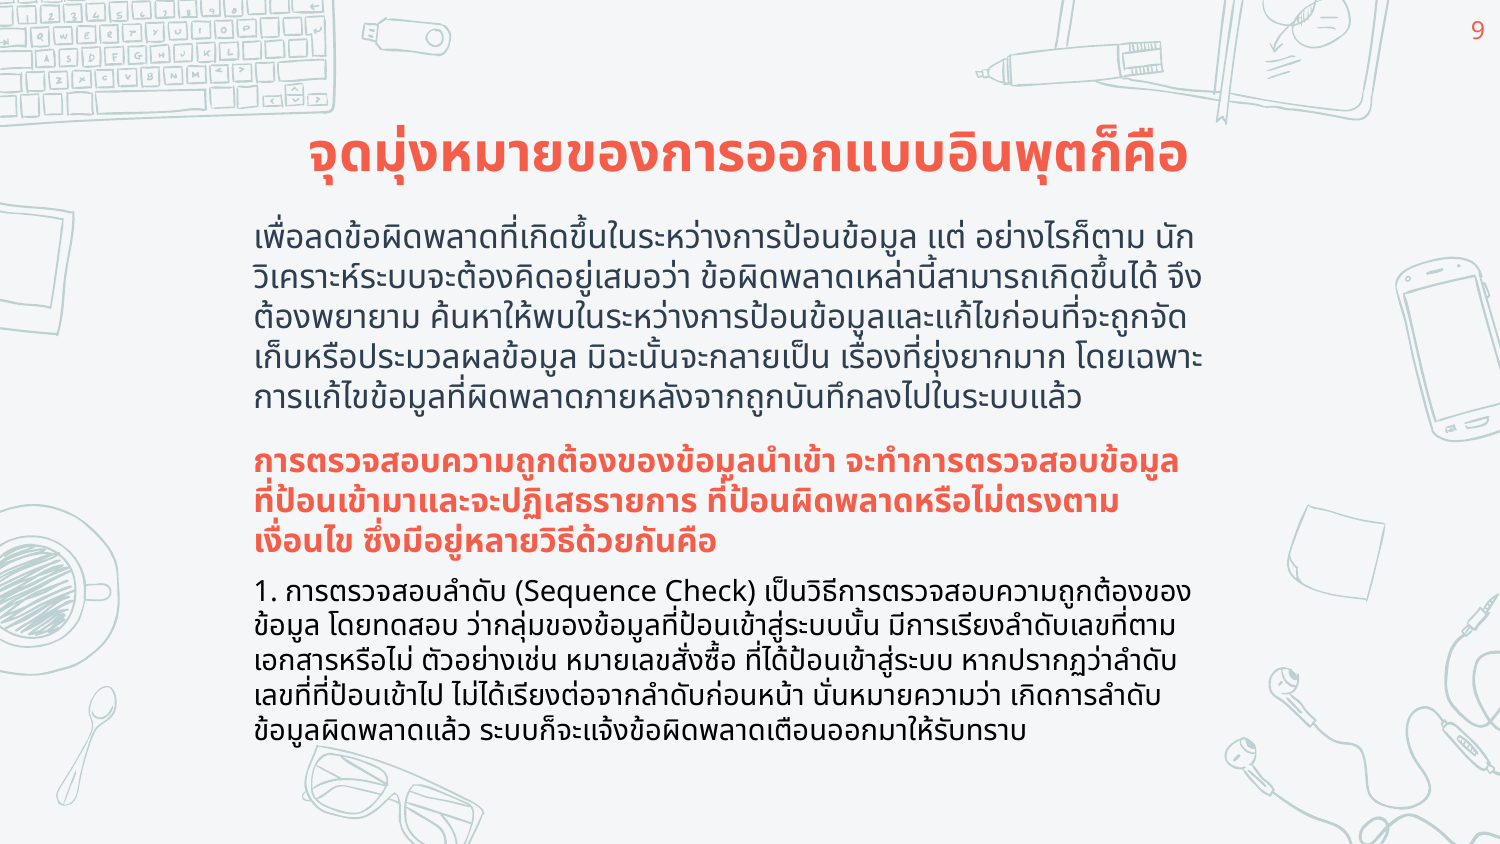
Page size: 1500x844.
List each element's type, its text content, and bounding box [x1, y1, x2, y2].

text_box เพื่อลดข้อผิดพลาดที่เกิดขึ้นในระหว่างการป้อนข้อมูล แต่ อย่างไรก็ตาม นักวิเคราะห์ระบบจะต้องคิดอยู่เสมอว่า ข้อผิดพลาดเหล่านี้สามารถเกิดขึ้นได้ จึงต้องพยายาม ค้นหาให้พบในระหว่างการป้อนข้อมูลและแก้ไขก่อนที่จะถูกจัดเก็บหรือประมวลผลข้อมูล มิฉะนั้นจะกลายเป็น เรื่องที่ยุ่งยากมาก โดยเฉพาะการแก้ไขข้อมูลที่ผิดพลาดภายหลังจากถูกบันทึกลงไปในระบบแล้ว [238, 200, 1230, 422]
slide_number 9 [1435, 0, 1500, 53]
text_box การตรวจสอบความถูกต้องของข้อมูลนําเข้า จะทําการตรวจสอบข้อมูลที่ป้อนเข้ามาและจะปฏิเสธรายการ ที่ป้อนผิดพลาดหรือไม่ตรงตามเงื่อนไข ซึ่งมีอยู่หลายวิธีด้วยกันคือ 1. การตรวจสอบลําดับ (Sequence Check) เป็นวิธีการตรวจสอบความถูกต้องของข้อมูล โดยทดสอบ ว่ากลุ่มของข้อมูลที่ป้อนเข้าสู่ระบบนั้น มีการเรียงลําดับเลขที่ตามเอกสารหรือไม่ ตัวอย่างเช่น หมายเลขสั่งซื้อ ที่ได้ป้อนเข้าสู่ระบบ หากปรากฏว่าลําดับเลขที่ที่ป้อนเข้าไป ไม่ได้เรียงต่อจากลําดับก่อนหน้า นั่นหมายความว่า เกิดการลําดับข้อมูลผิดพลาดแล้ว ระบบก็จะแจ้งข้อผิดพลาดเตือนออกมาให้รับทราบ [238, 424, 1213, 771]
title จุดมุ่งหมายของการออกแบบอินพุตก็คือ [185, 102, 1315, 198]
